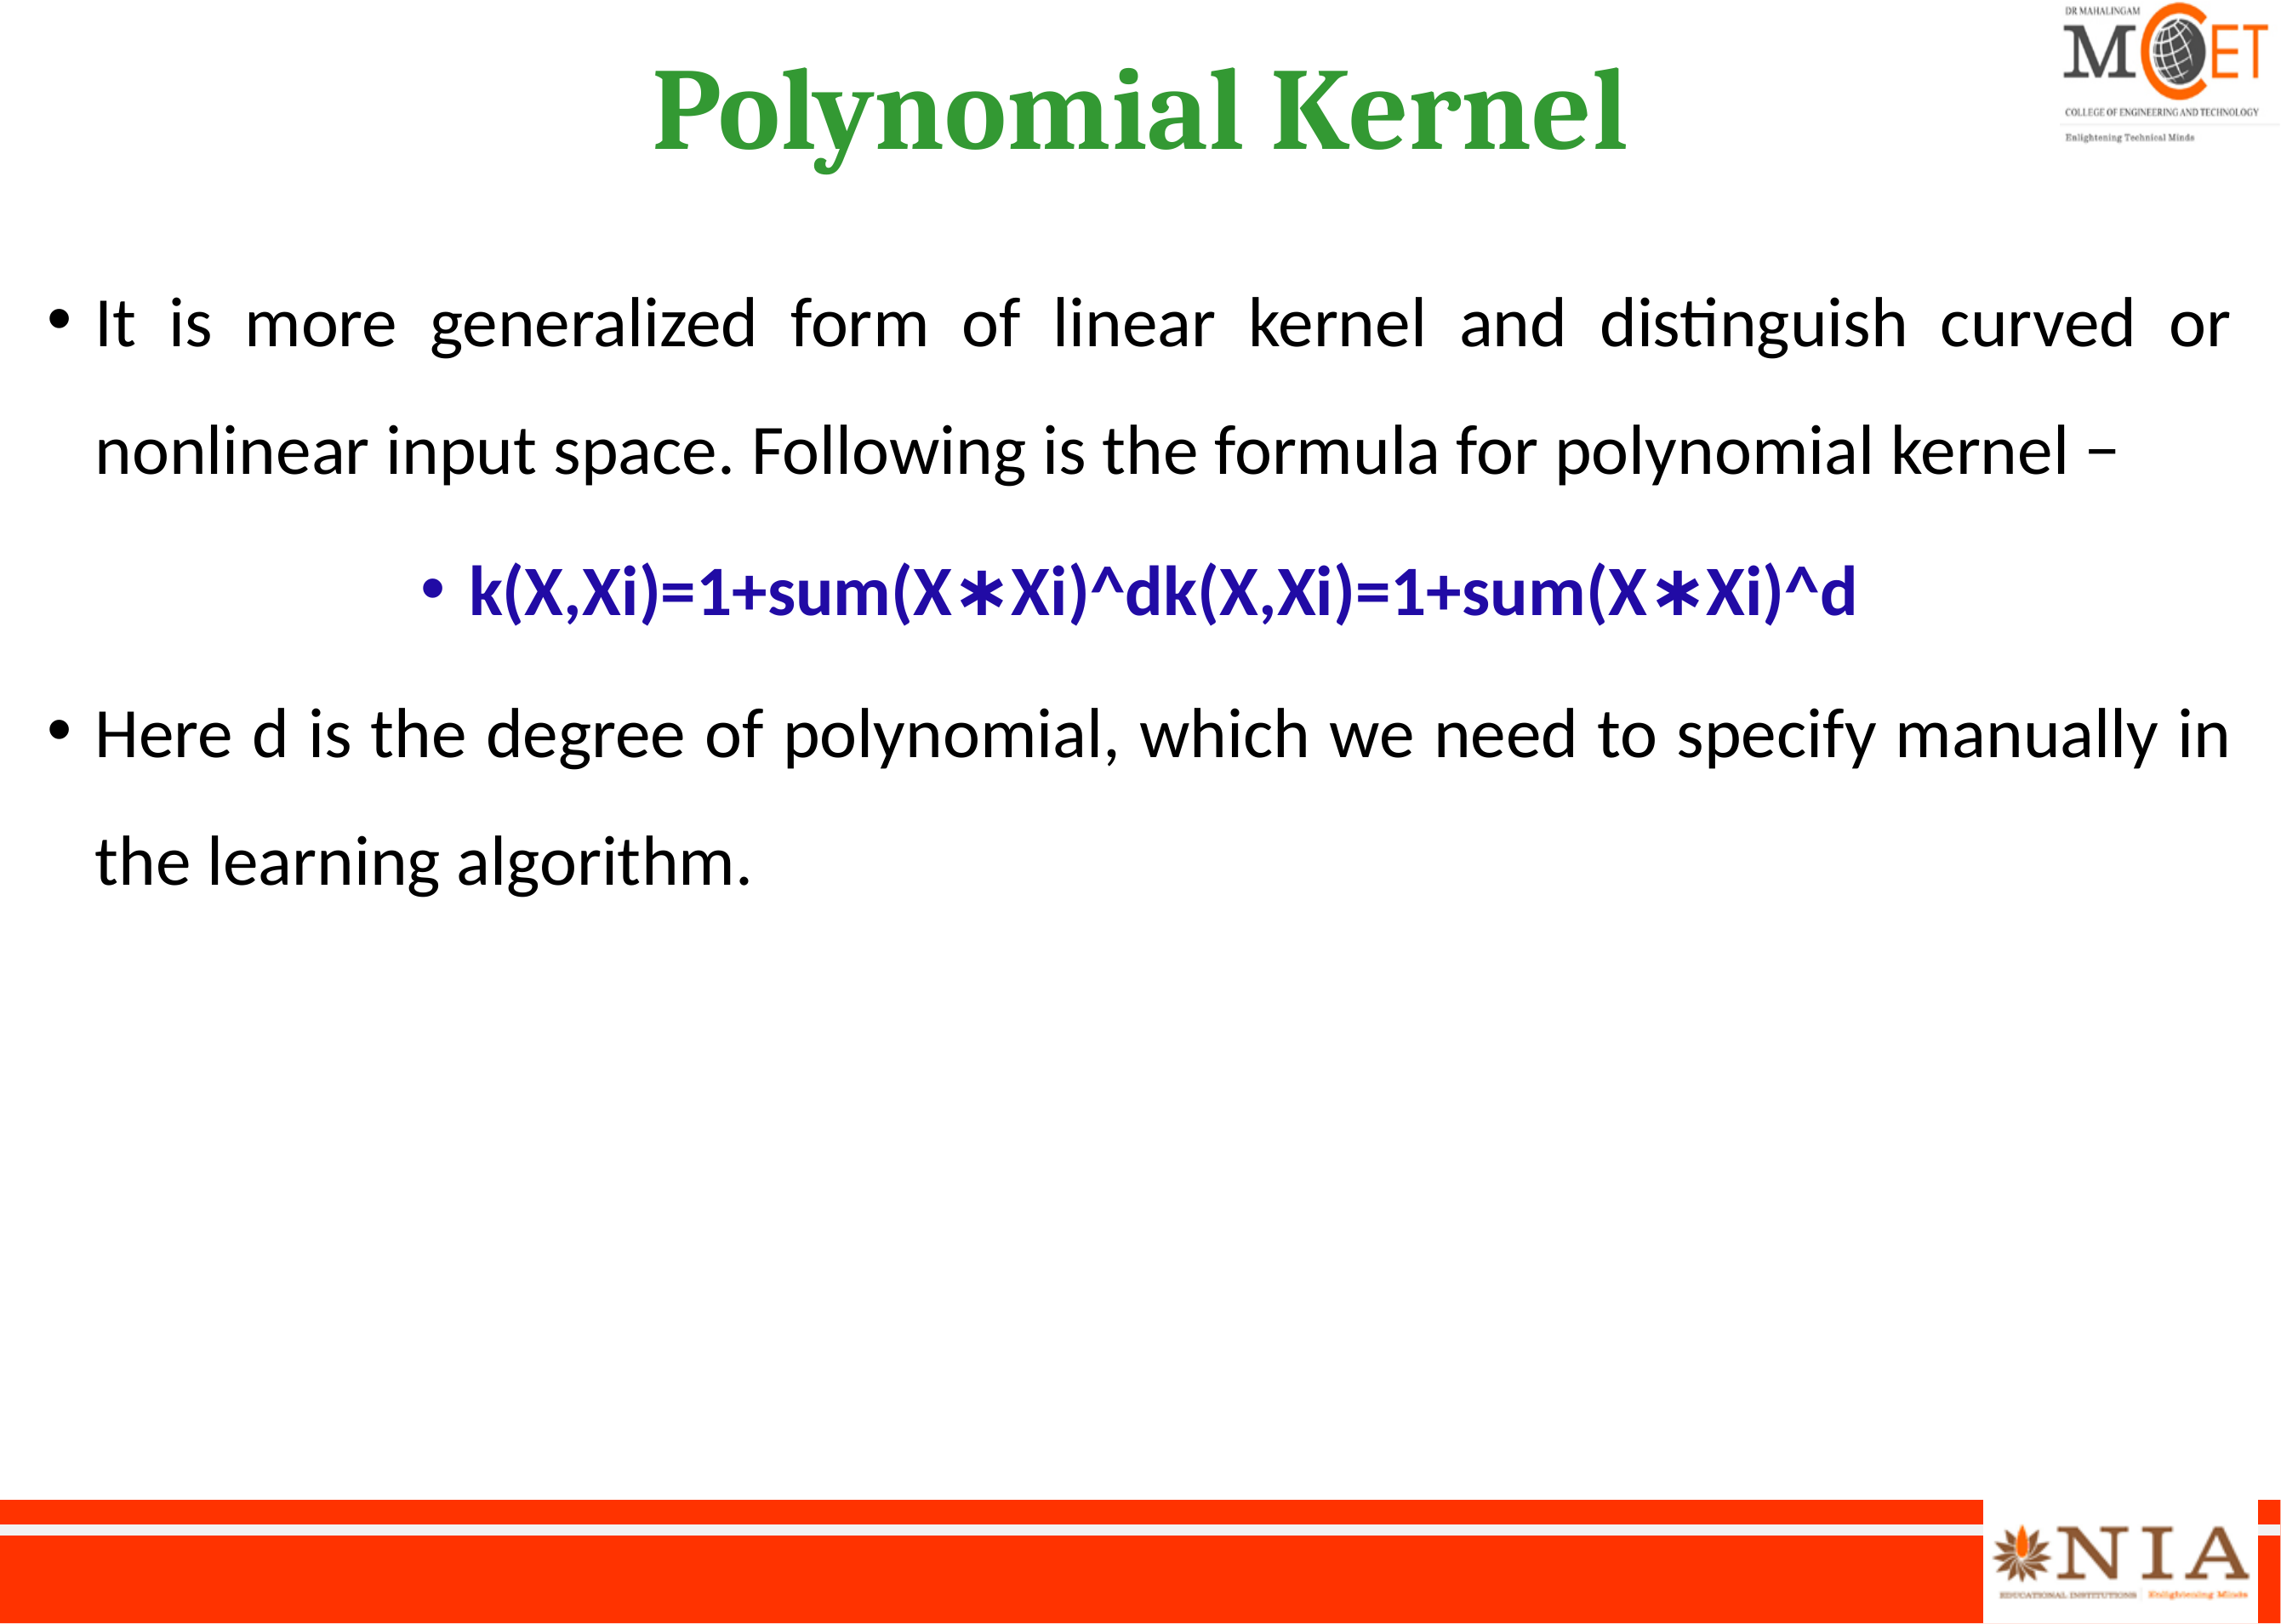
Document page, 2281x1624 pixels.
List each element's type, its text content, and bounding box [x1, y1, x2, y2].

picture [2060, 1, 2281, 145]
list It is more generalized form of linear kernel and distinguish curved or nonlinear input space. Following is the formula for polynomial kernel − k(X,Xi)=1+sum(X∗Xi)^dk(X,Xi)=1+sum(X∗Xi)^d Here d is the degree of polynomial, which we need to specify manually in the learning algorithm. [34, 226, 2247, 1046]
title Polynomial Kernel [113, 20, 2167, 185]
picture [1983, 1499, 2258, 1623]
